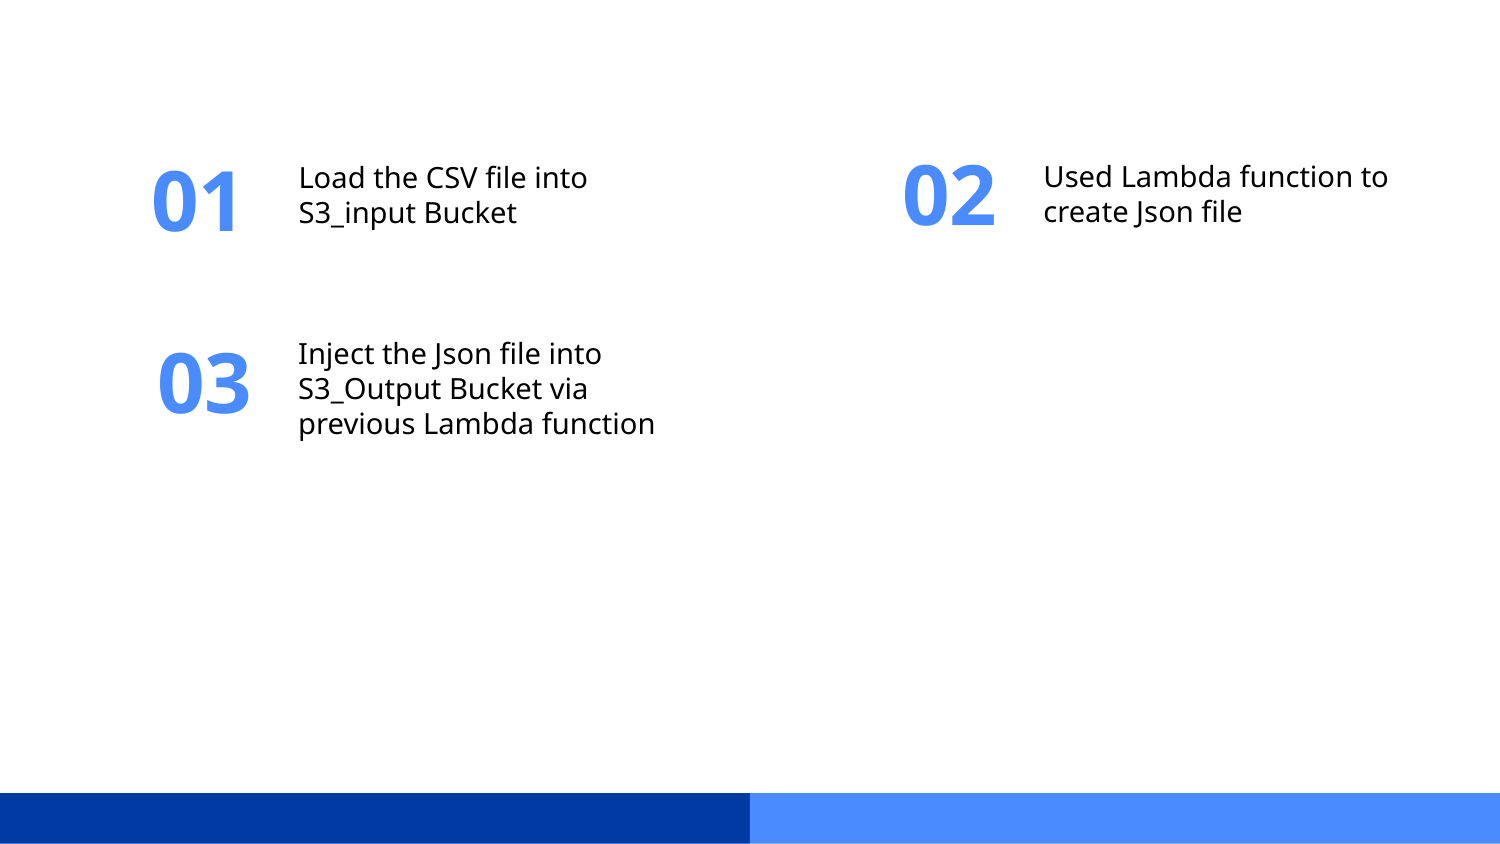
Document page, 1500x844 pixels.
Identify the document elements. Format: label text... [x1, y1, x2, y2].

subtitle Load the CSV file into S3_input Bucket [283, 143, 637, 270]
subtitle Used Lambda function to create Json file [1028, 143, 1406, 253]
title 01 [16, 135, 262, 261]
title 03 [118, 317, 268, 444]
title 02 [863, 114, 1013, 270]
subtitle Inject the Json file into S3_Output Bucket via previous Lambda function [283, 320, 704, 447]
